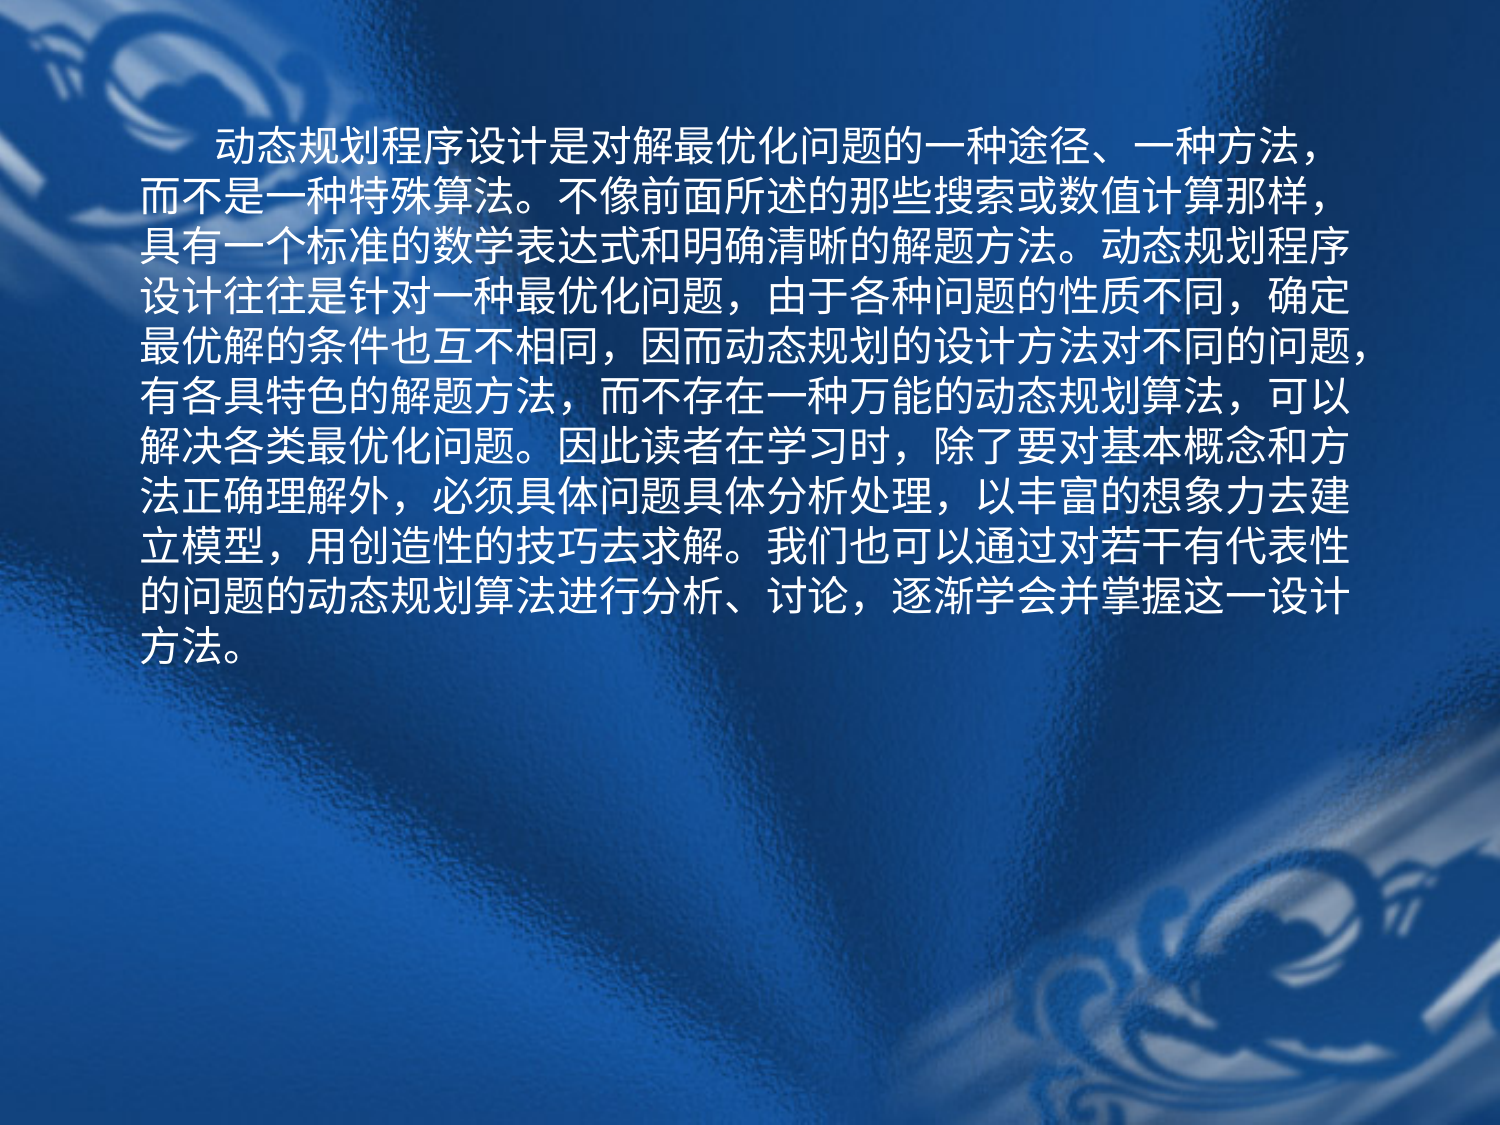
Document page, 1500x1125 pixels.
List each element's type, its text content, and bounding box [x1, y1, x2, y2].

text_box 动态规划程序设计是对解最优化问题的一种途径、一种方法，而不是一种特殊算法。不像前面所述的那些搜索或数值计算那样，具有一个标准的数学表达式和明确清晰的解题方法。动态规划程序设计往往是针对一种最优化问题，由于各种问题的性质不同，确定最优解的条件也互不相同，因而动态规划的设计方法对不同的问题，有各具特色的解题方法，而不存在一种万能的动态规划算法，可以解决各类最优化问题。因此读者在学习时，除了要对基本概念和方法正确理解外，必须具体问题具体分析处理，以丰富的想象力去建立模型，用创造性的技巧去求解。我们也可以通过对若干有代表性的问题的动态规划算法进行分析、讨论，逐渐学会并掌握这一设计方法。 [125, 112, 1375, 678]
picture [0, 0, 1500, 1125]
